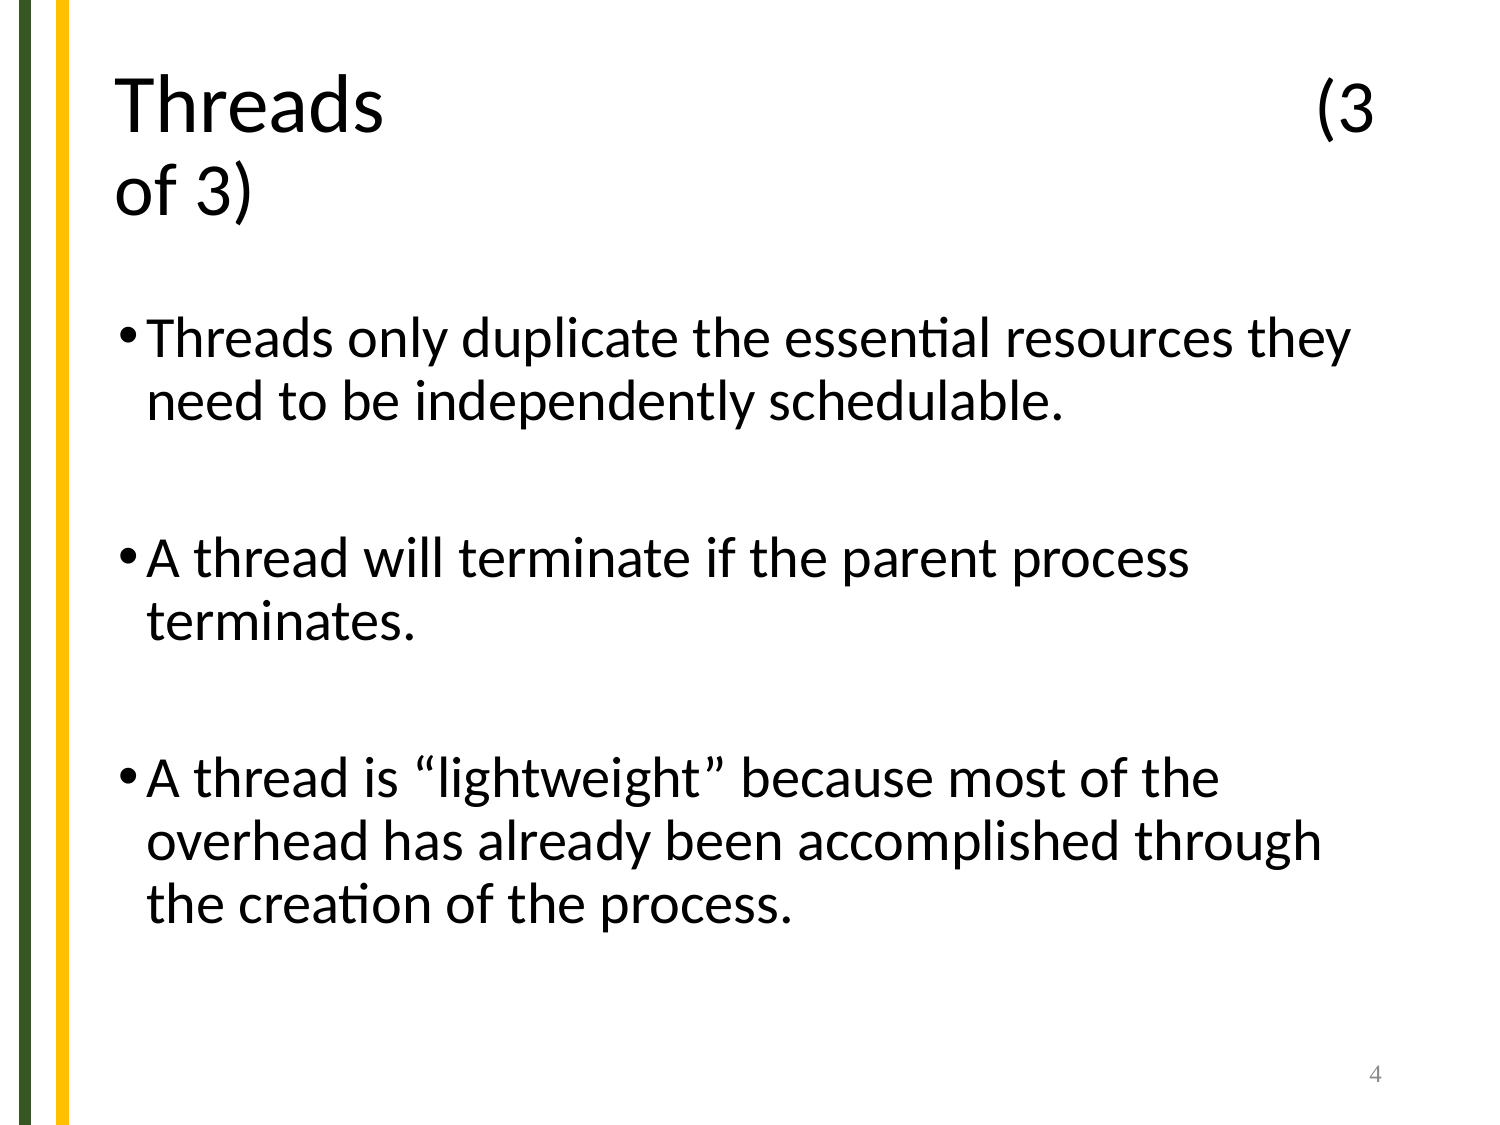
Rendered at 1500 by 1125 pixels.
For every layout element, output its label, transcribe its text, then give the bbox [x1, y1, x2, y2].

title Threads (3 of 3) [99, 54, 1426, 238]
list Threads only duplicate the essential resources they need to be independently schedulable. A thread will terminate if the parent process terminates. A thread is “lightweight” because most of the overhead has already been accomplished through the creation of the process. [103, 299, 1397, 1014]
slide_number 4 [1059, 1042, 1397, 1103]
